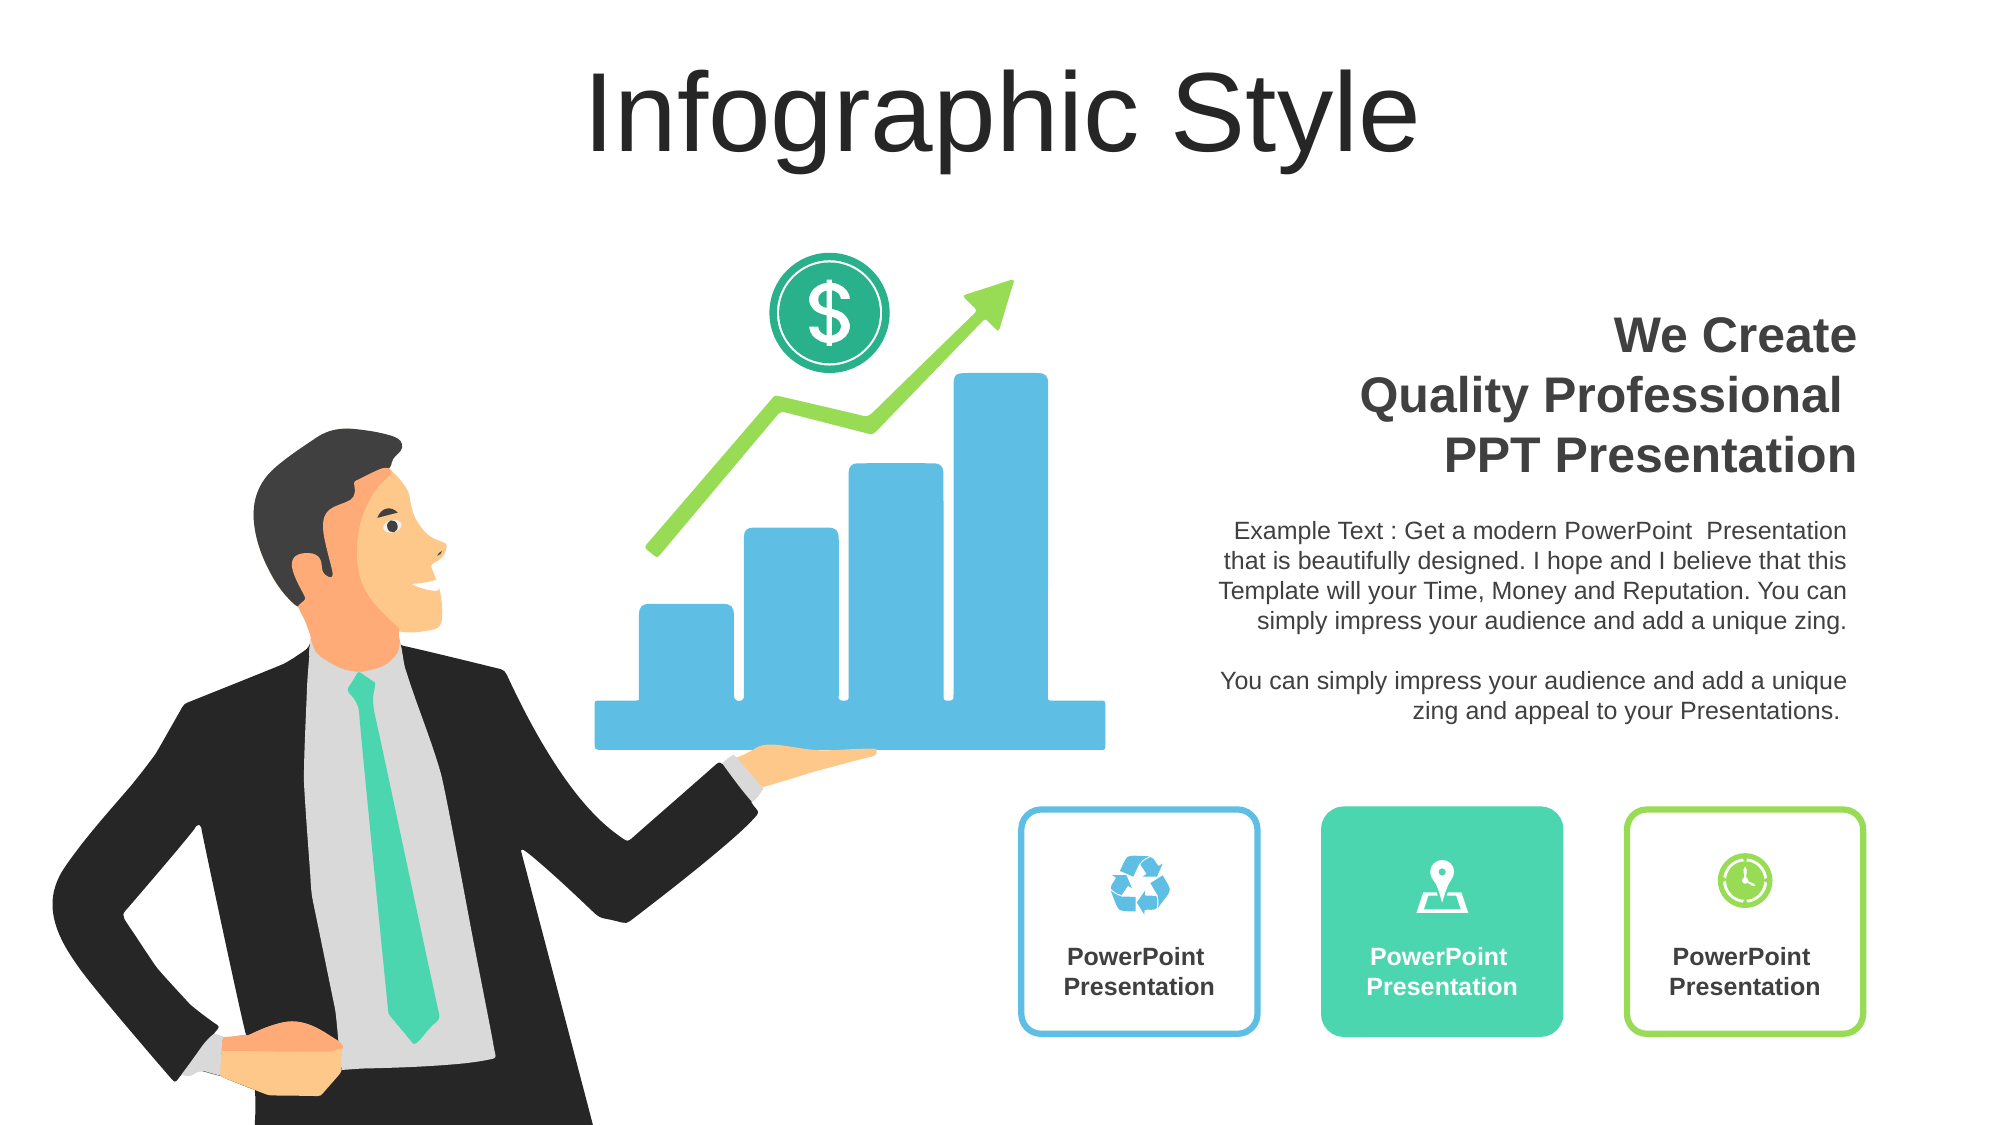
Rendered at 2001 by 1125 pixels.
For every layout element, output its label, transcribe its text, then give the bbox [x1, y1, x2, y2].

text_box [746, 279, 1014, 431]
text_box [1625, 808, 1865, 1035]
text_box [52, 428, 877, 1125]
text_box Example Text : Get a modern PowerPoint Presentation that is beautifully designed. I hope and I believe that this Template will your Time, Money and Reputation. You can simply impress your audience and add a unique zing. You can simply impress your audience and add a unique zing and appeal to your Presentations. [1195, 507, 1864, 732]
text_box [1414, 858, 1470, 914]
text_box [877, 372, 1106, 751]
text_box [1716, 852, 1774, 910]
text_box [1108, 854, 1171, 919]
text_box [1323, 808, 1562, 1035]
list Infographic Style [53, 55, 1952, 175]
text_box PowerPoint Presentation [1347, 933, 1538, 1008]
text_box PowerPoint Presentation [1044, 933, 1235, 1008]
text_box [1020, 808, 1259, 1035]
text_box [768, 251, 891, 375]
text_box We Create Quality Professional PPT Presentation [1195, 302, 1864, 483]
text_box PowerPoint Presentation [1649, 933, 1841, 1008]
